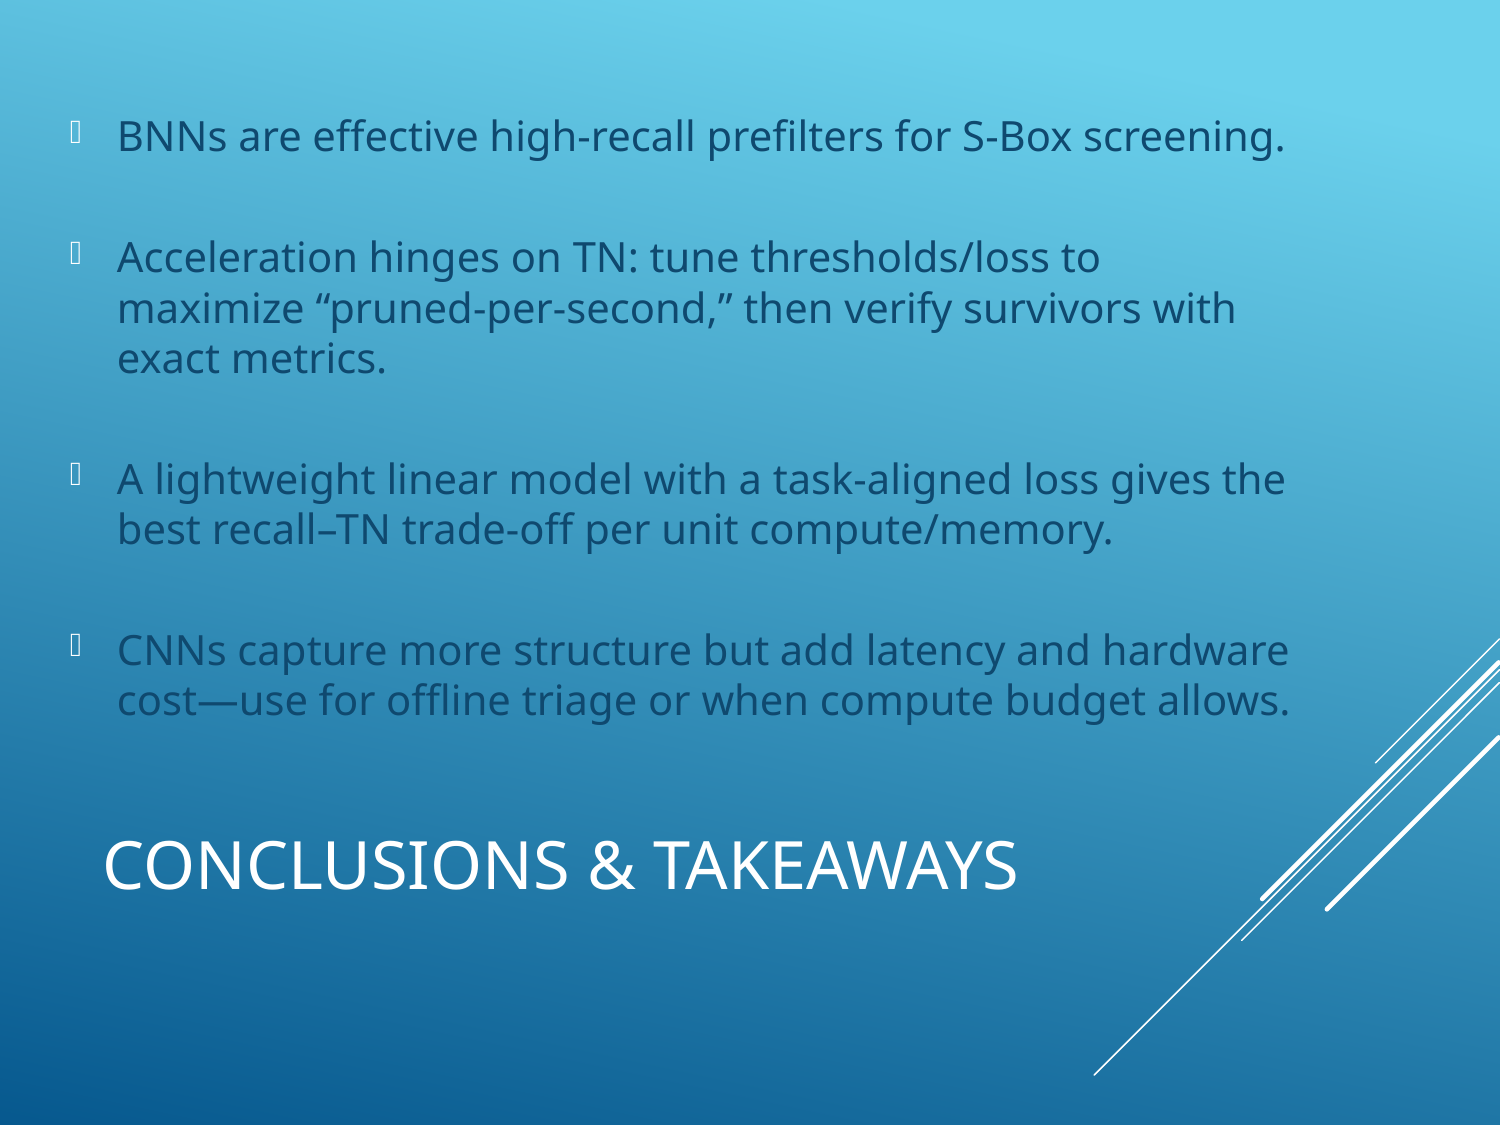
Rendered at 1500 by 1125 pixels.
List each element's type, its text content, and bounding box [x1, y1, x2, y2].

list BNNs are effective high-recall prefilters for S-Box screening. Acceleration hinges on TN: tune thresholds/loss to maximize “pruned-per-second,” then verify survivors with exact metrics. A lightweight linear model with a task-aligned loss gives the best recall–TN trade-off per unit compute/memory. CNNs capture more structure but add latency and hardware cost—use for offline triage or when compute budget allows. [54, 41, 1314, 793]
title Conclusions & Takeaways [87, 793, 1163, 988]
